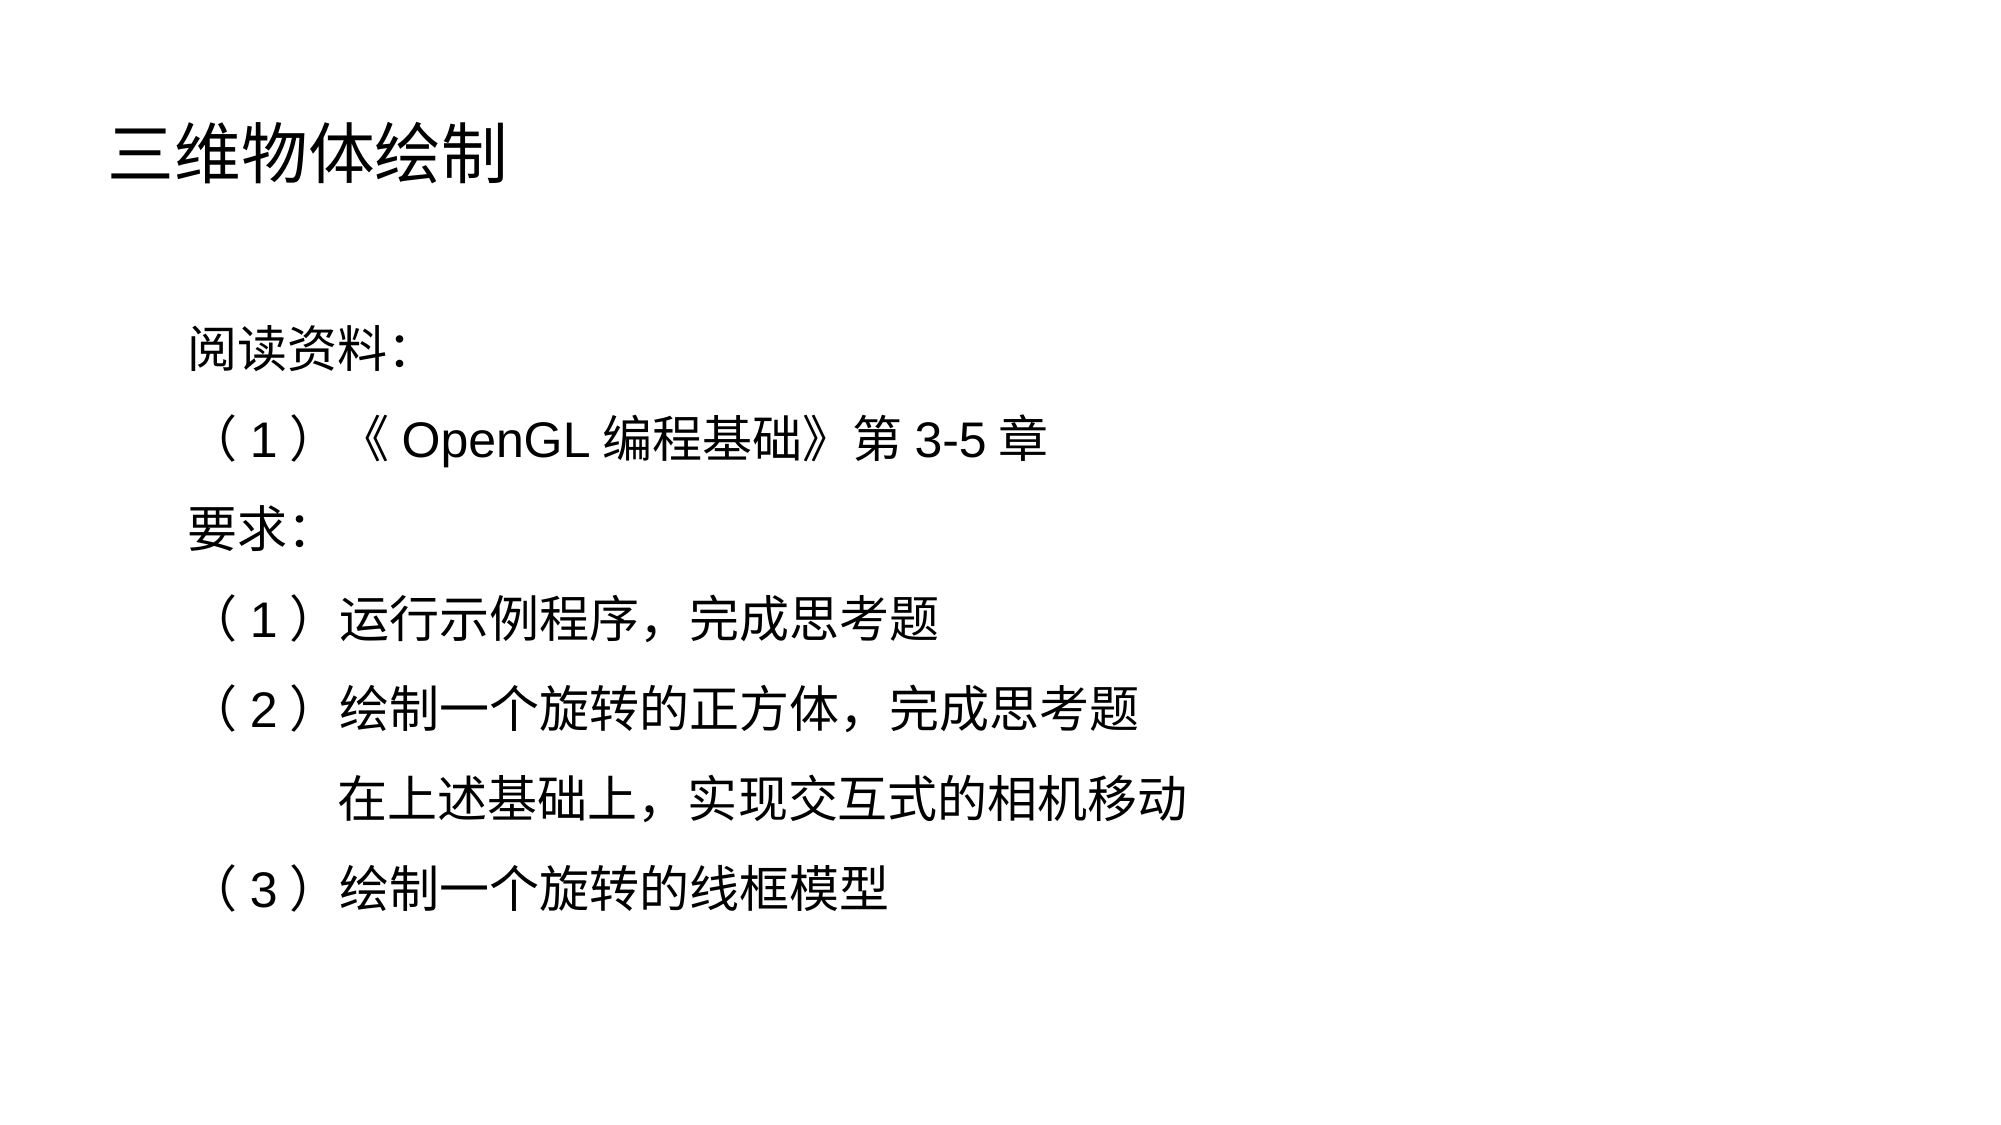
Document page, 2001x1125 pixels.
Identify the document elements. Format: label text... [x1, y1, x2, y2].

text_box 三维物体绘制 [93, 104, 1234, 200]
text_box 阅读资料： （1）《OpenGL编程基础》第3-5章 要求： （1）运行示例程序，完成思考题 （2）绘制一个旋转的正方体，完成思考题 在上述基础上，实现交互式的相机移动 （3）绘制一个旋转的线框模型 [173, 280, 1776, 925]
